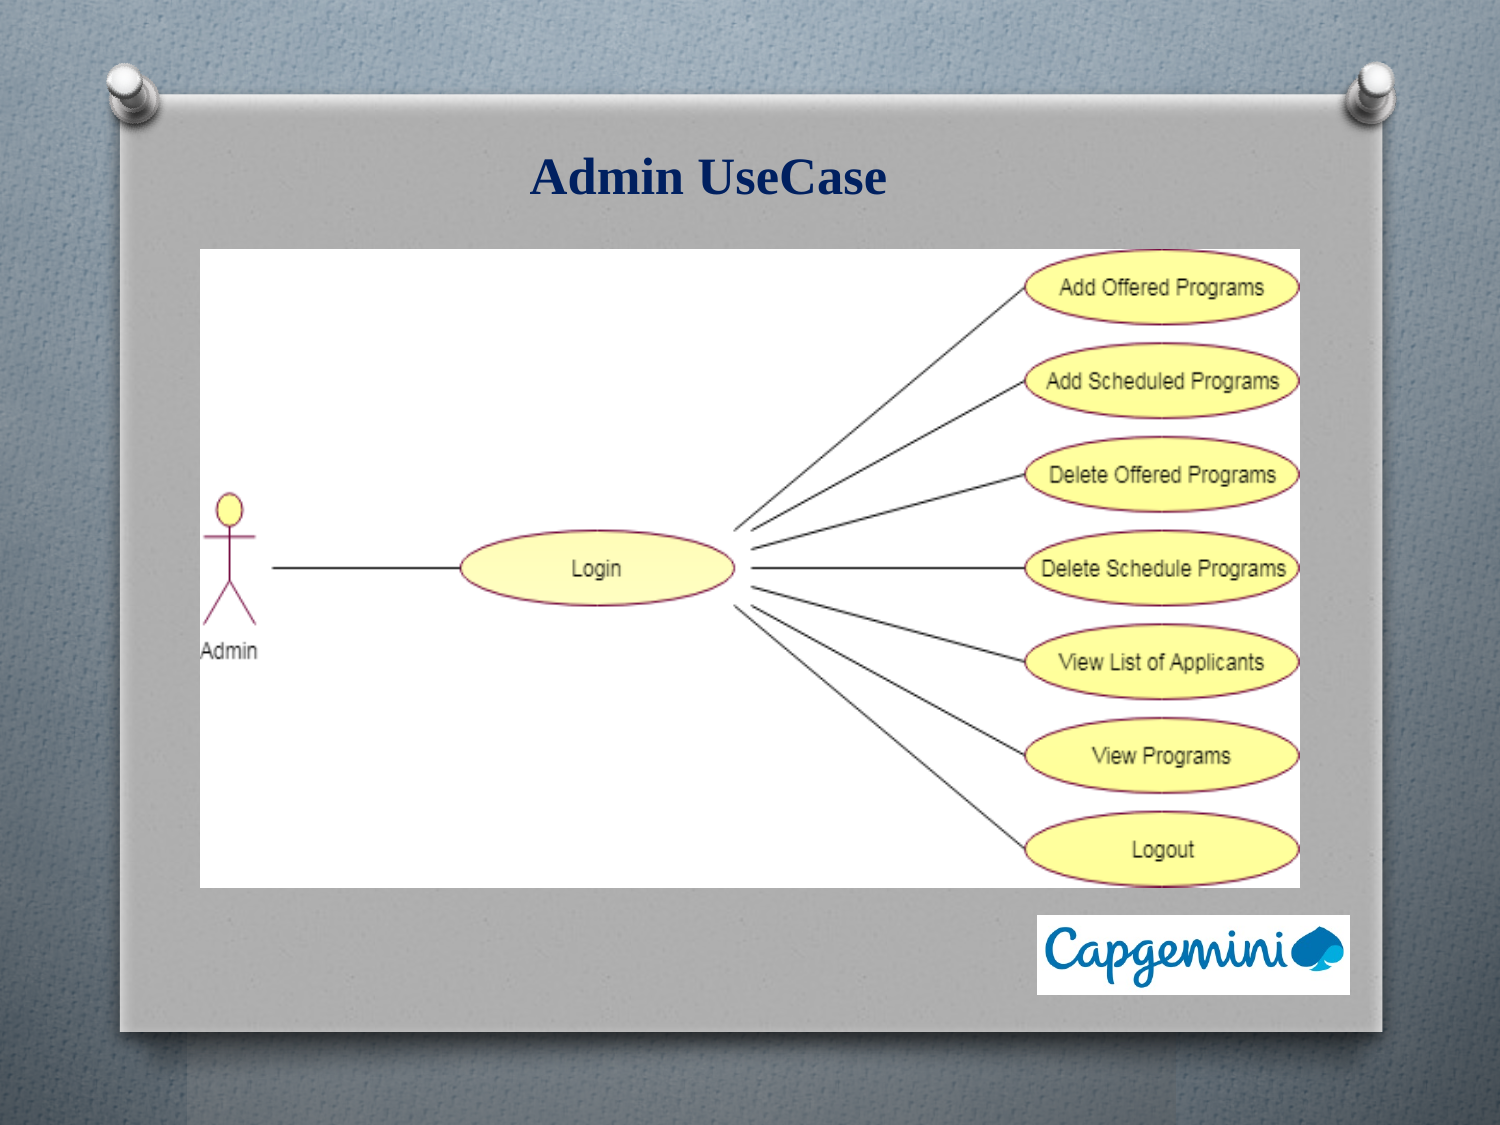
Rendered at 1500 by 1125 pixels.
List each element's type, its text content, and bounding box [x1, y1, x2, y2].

title Admin UseCase [179, 134, 1238, 213]
picture [1037, 914, 1351, 996]
picture [1317, 35, 1439, 156]
picture [75, 29, 198, 153]
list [199, 249, 1301, 888]
